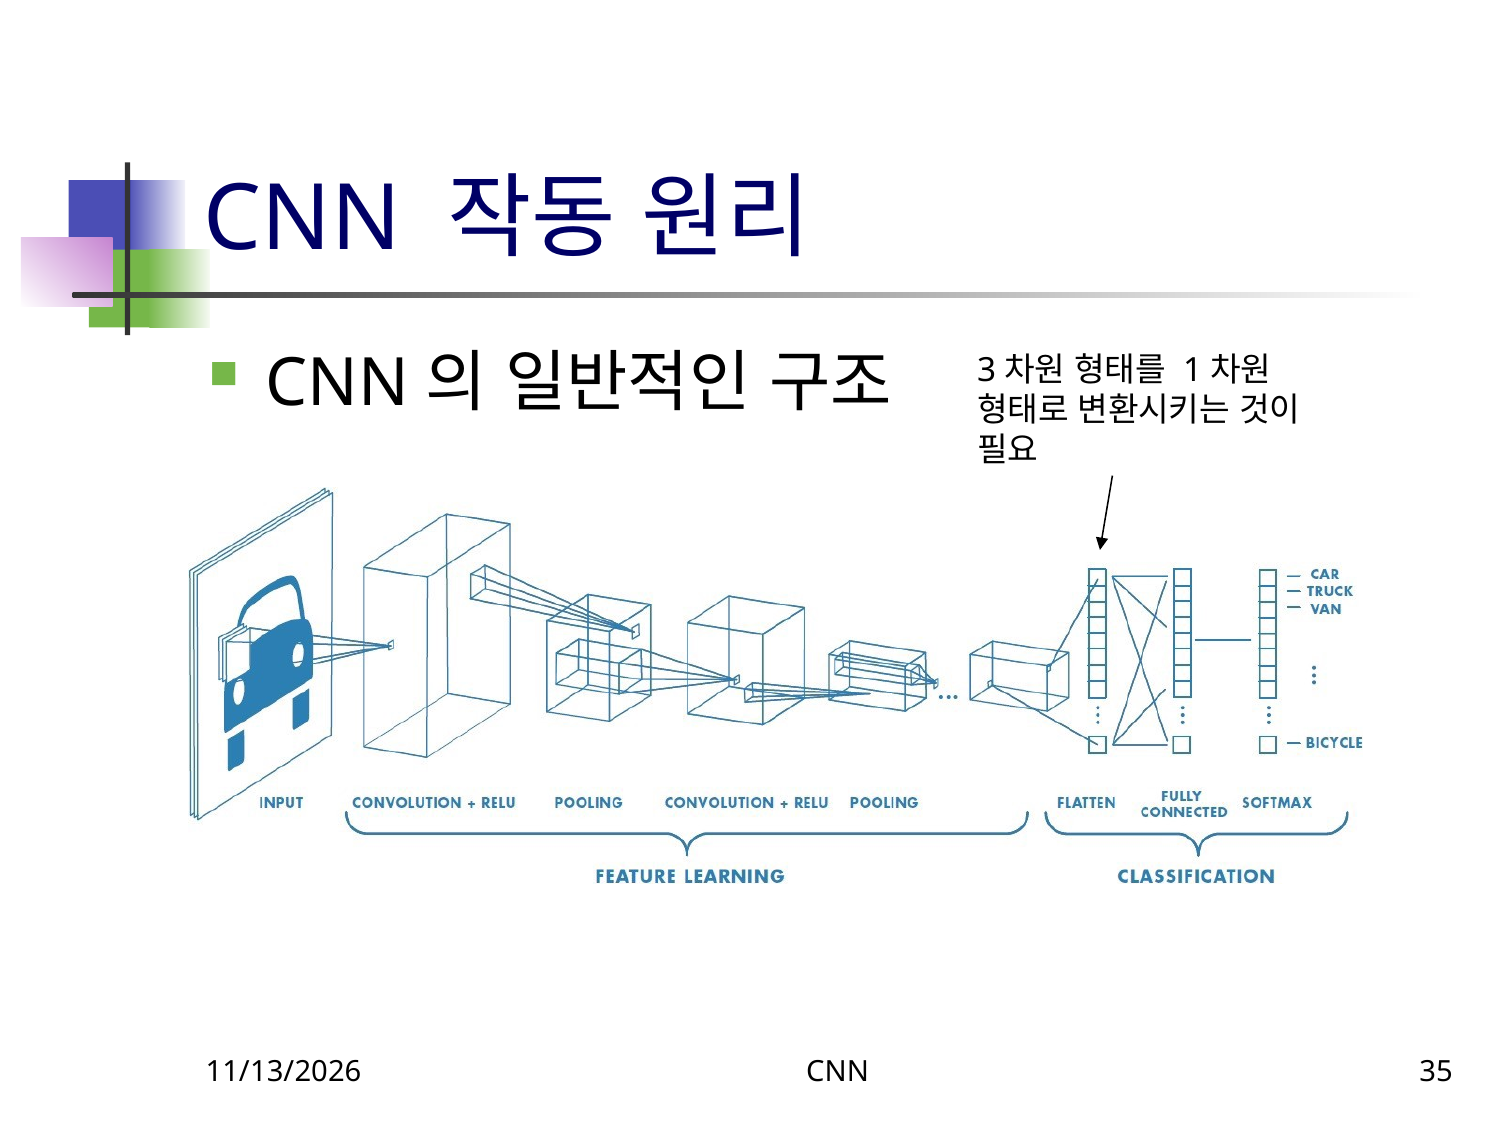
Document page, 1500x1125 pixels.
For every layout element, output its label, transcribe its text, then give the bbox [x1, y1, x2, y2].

text_box 3차원 형태를 1차원 형태로 변환시키는 것이 필요 [887, 341, 1338, 476]
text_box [1099, 477, 1113, 551]
picture [188, 487, 1363, 885]
footer CNN [600, 1024, 1075, 1100]
list CNN의 일반적인 구조 [193, 331, 1469, 1006]
slide_number 35 [1155, 1024, 1468, 1100]
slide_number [190, 1024, 504, 1100]
title CNN 작동 원리 [188, 35, 1468, 275]
